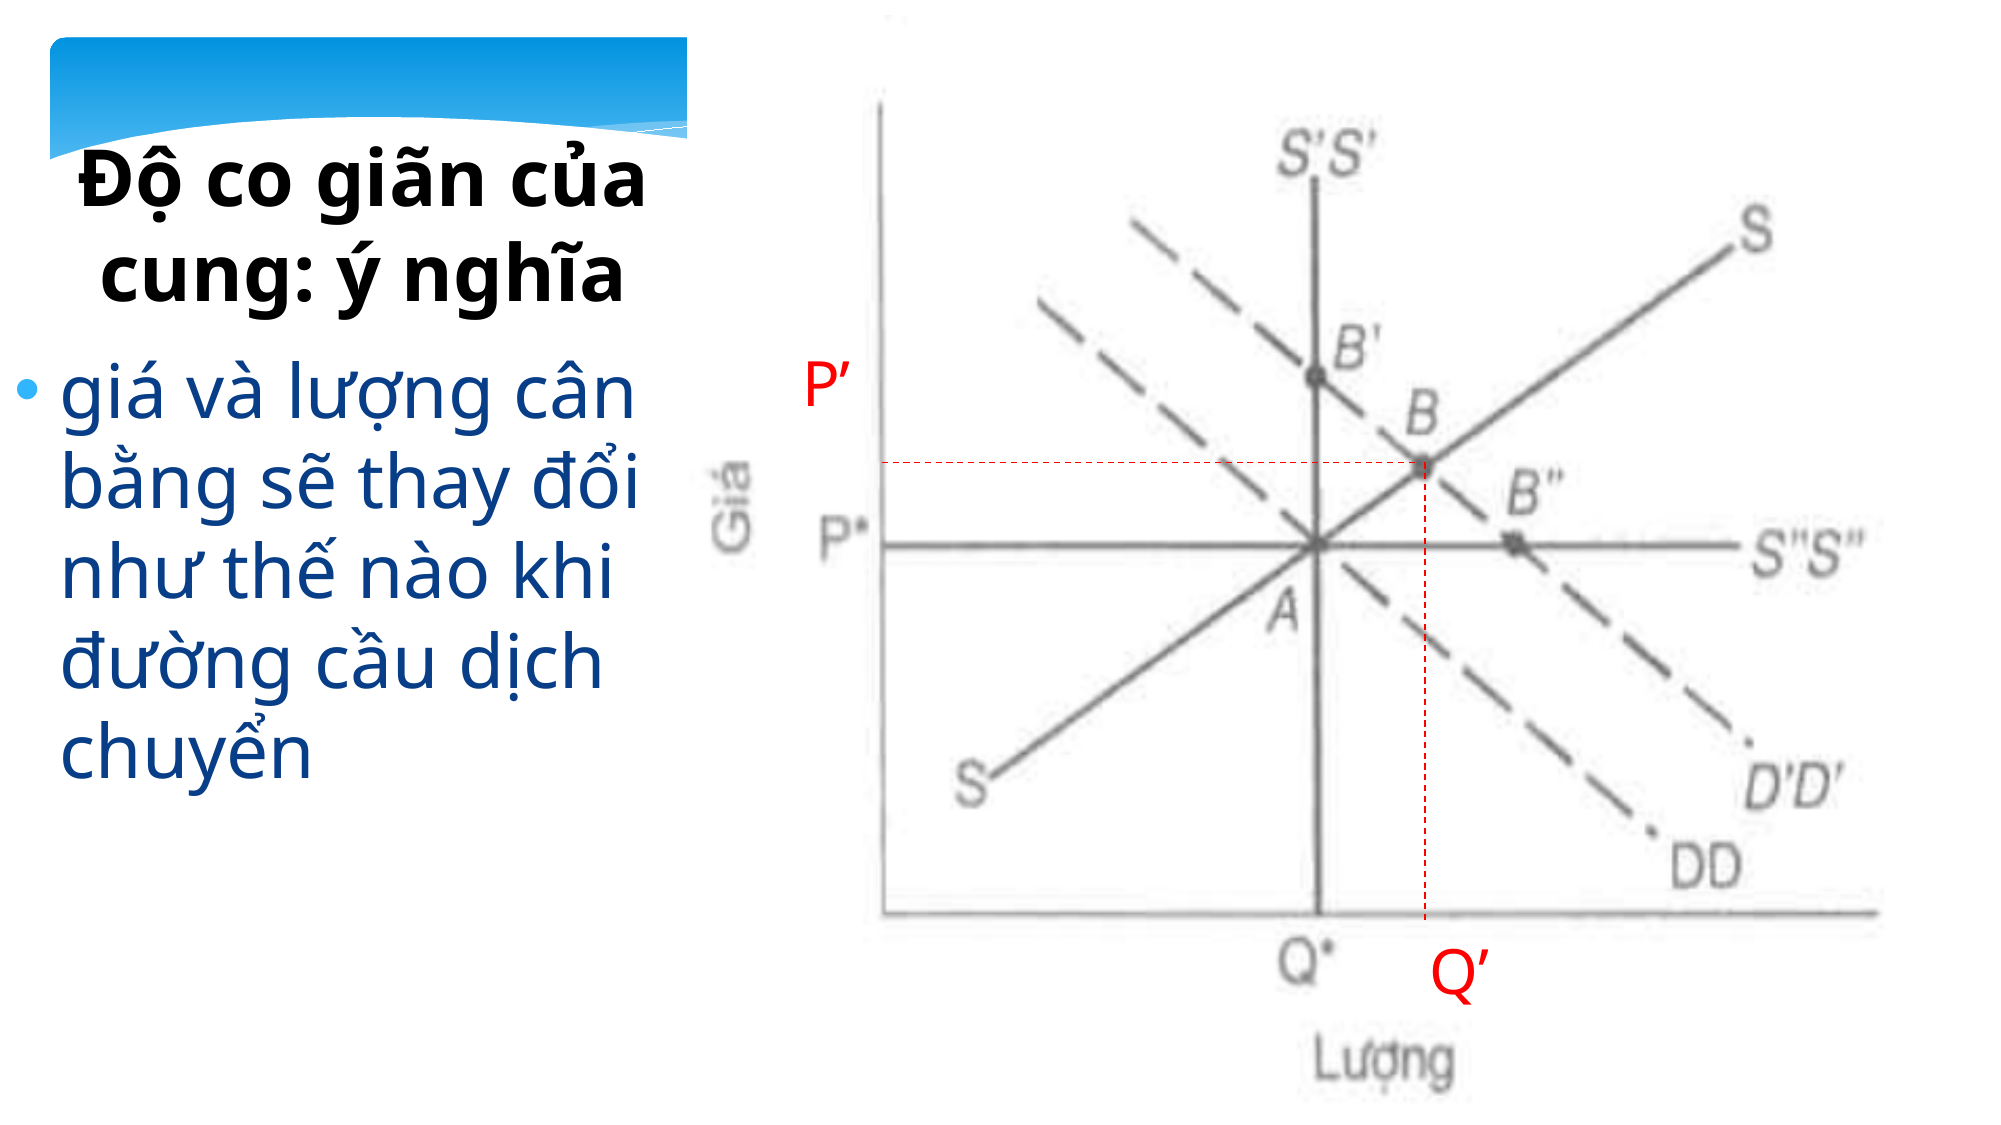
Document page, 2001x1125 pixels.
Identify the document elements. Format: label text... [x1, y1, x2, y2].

picture [687, 14, 1953, 1125]
text_box Độ co giãn của cung: ý nghĩa [0, 120, 681, 326]
text_box giá và lượng cân bằng sẽ thay đổi như thế nào khi đường cầu dịch chuyển [0, 336, 681, 925]
